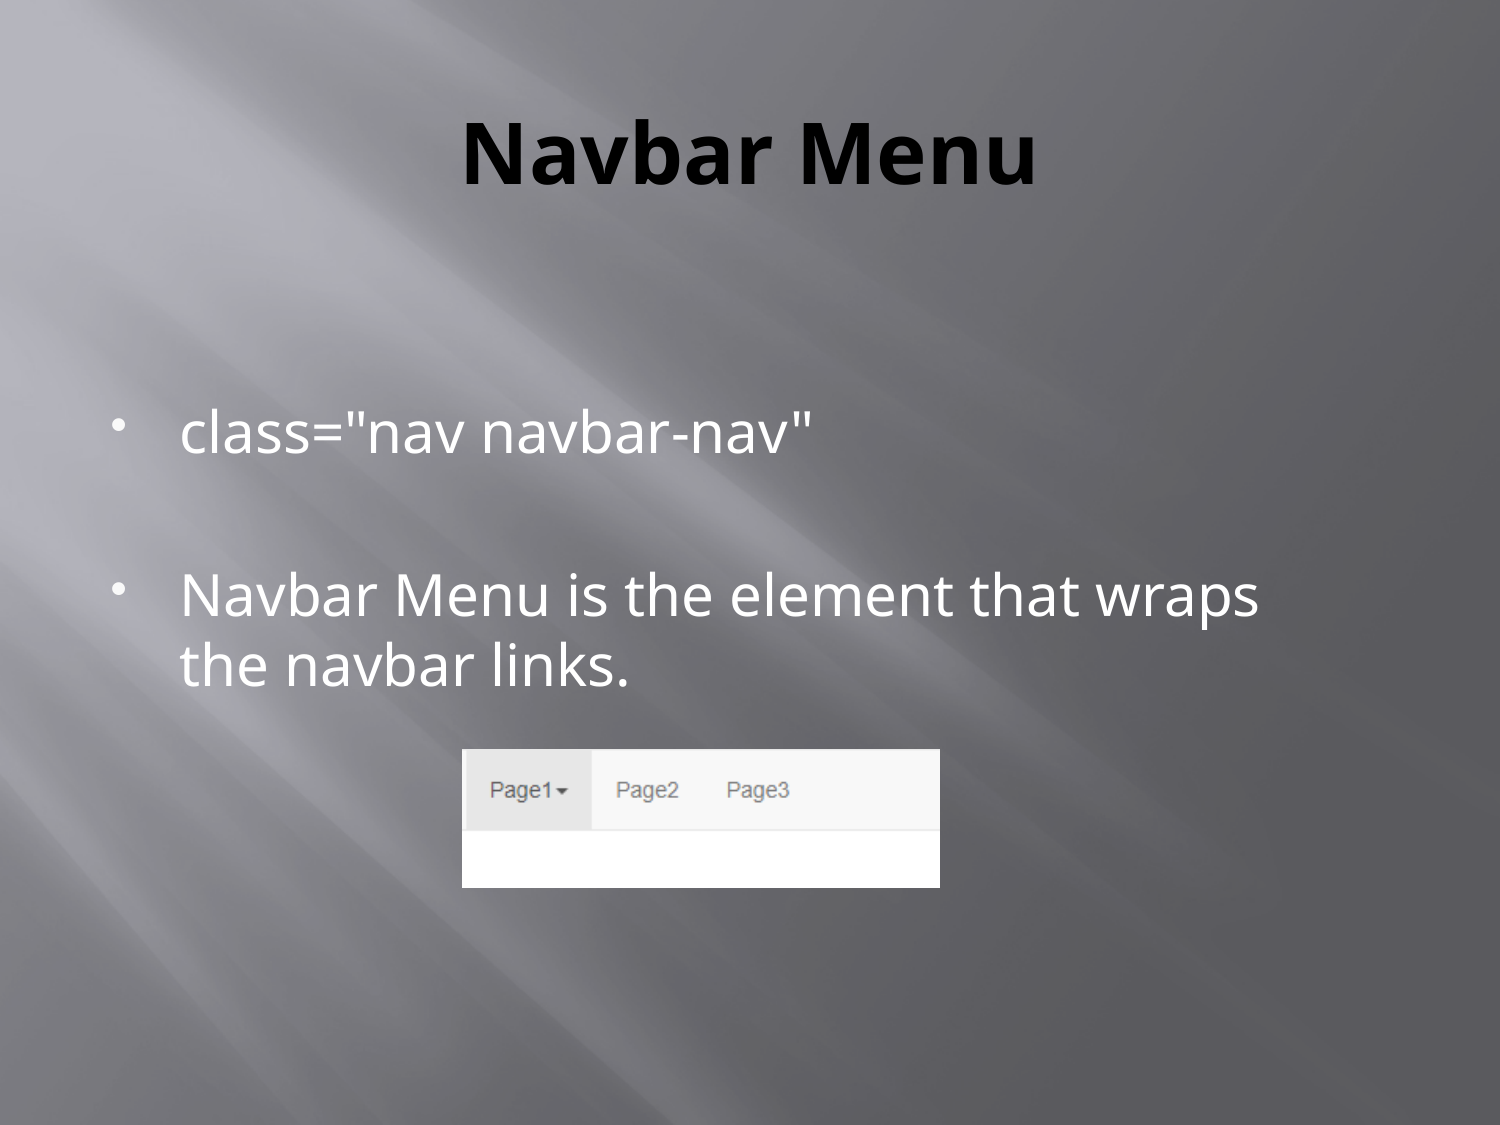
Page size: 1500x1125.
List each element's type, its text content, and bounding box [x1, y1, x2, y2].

picture [462, 749, 940, 888]
title Navbar Menu [75, 37, 1425, 263]
list class="nav navbar-nav" Navbar Menu is the element that wraps the navbar links. [75, 387, 1425, 1005]
